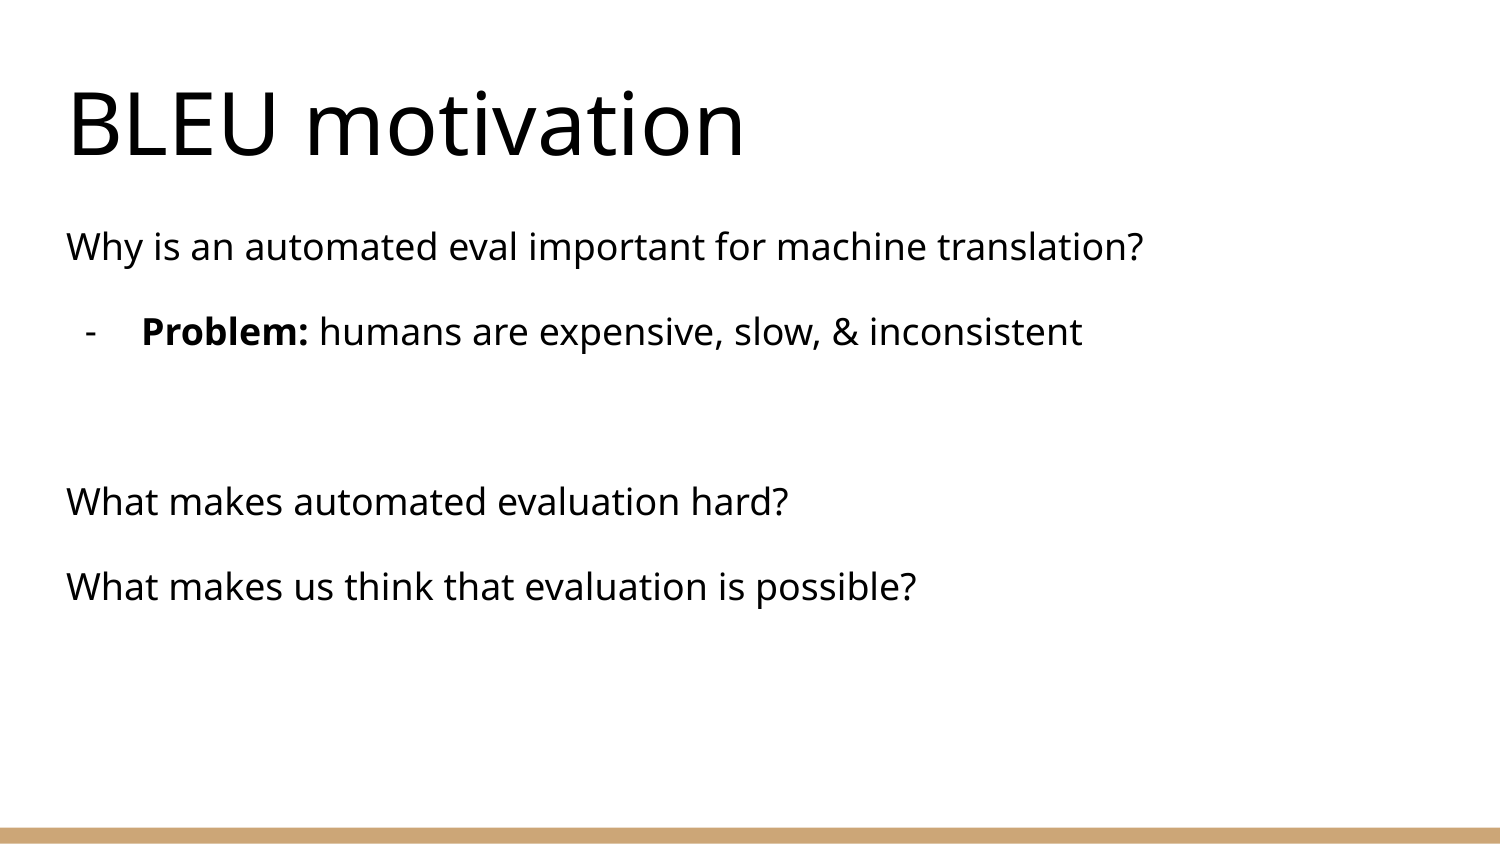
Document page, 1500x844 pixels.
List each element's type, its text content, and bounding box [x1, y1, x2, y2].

title BLEU motivation [51, 51, 1449, 189]
list Why is an automated eval important for machine translation? Problem: humans are expensive, slow, & inconsistent What makes automated evaluation hard? What makes us think that evaluation is possible? [51, 200, 1449, 752]
